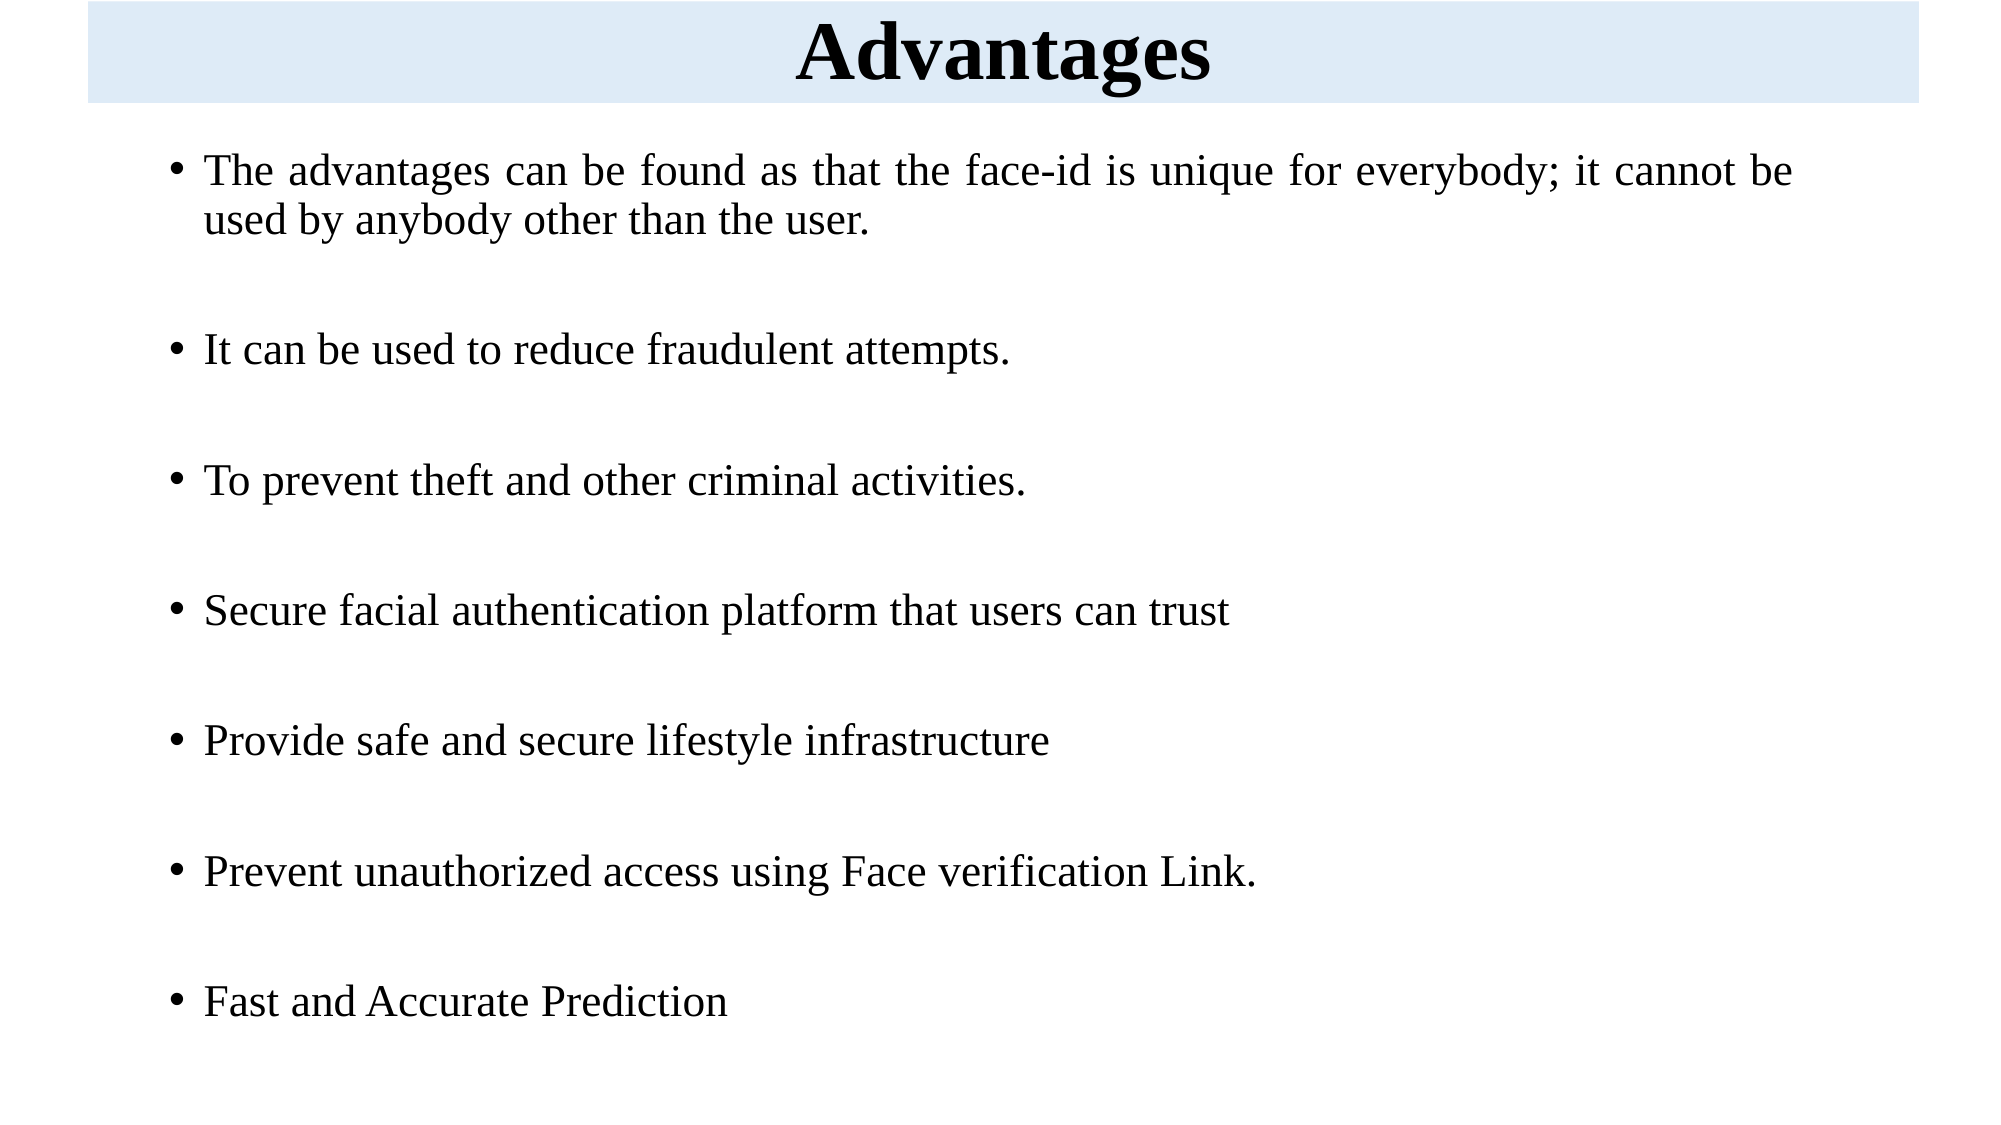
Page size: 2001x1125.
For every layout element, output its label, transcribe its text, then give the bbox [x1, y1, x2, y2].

title Advantages [88, 1, 1919, 103]
list The advantages can be found as that the face-id is unique for everybody; it cannot be used by anybody other than the user. It can be used to reduce fraudulent attempts. To prevent theft and other criminal activities. Secure facial authentication platform that users can trust Provide safe and secure lifestyle infrastructure Prevent unauthorized access using Face verification Link. Fast and Accurate Prediction [154, 138, 1811, 1036]
